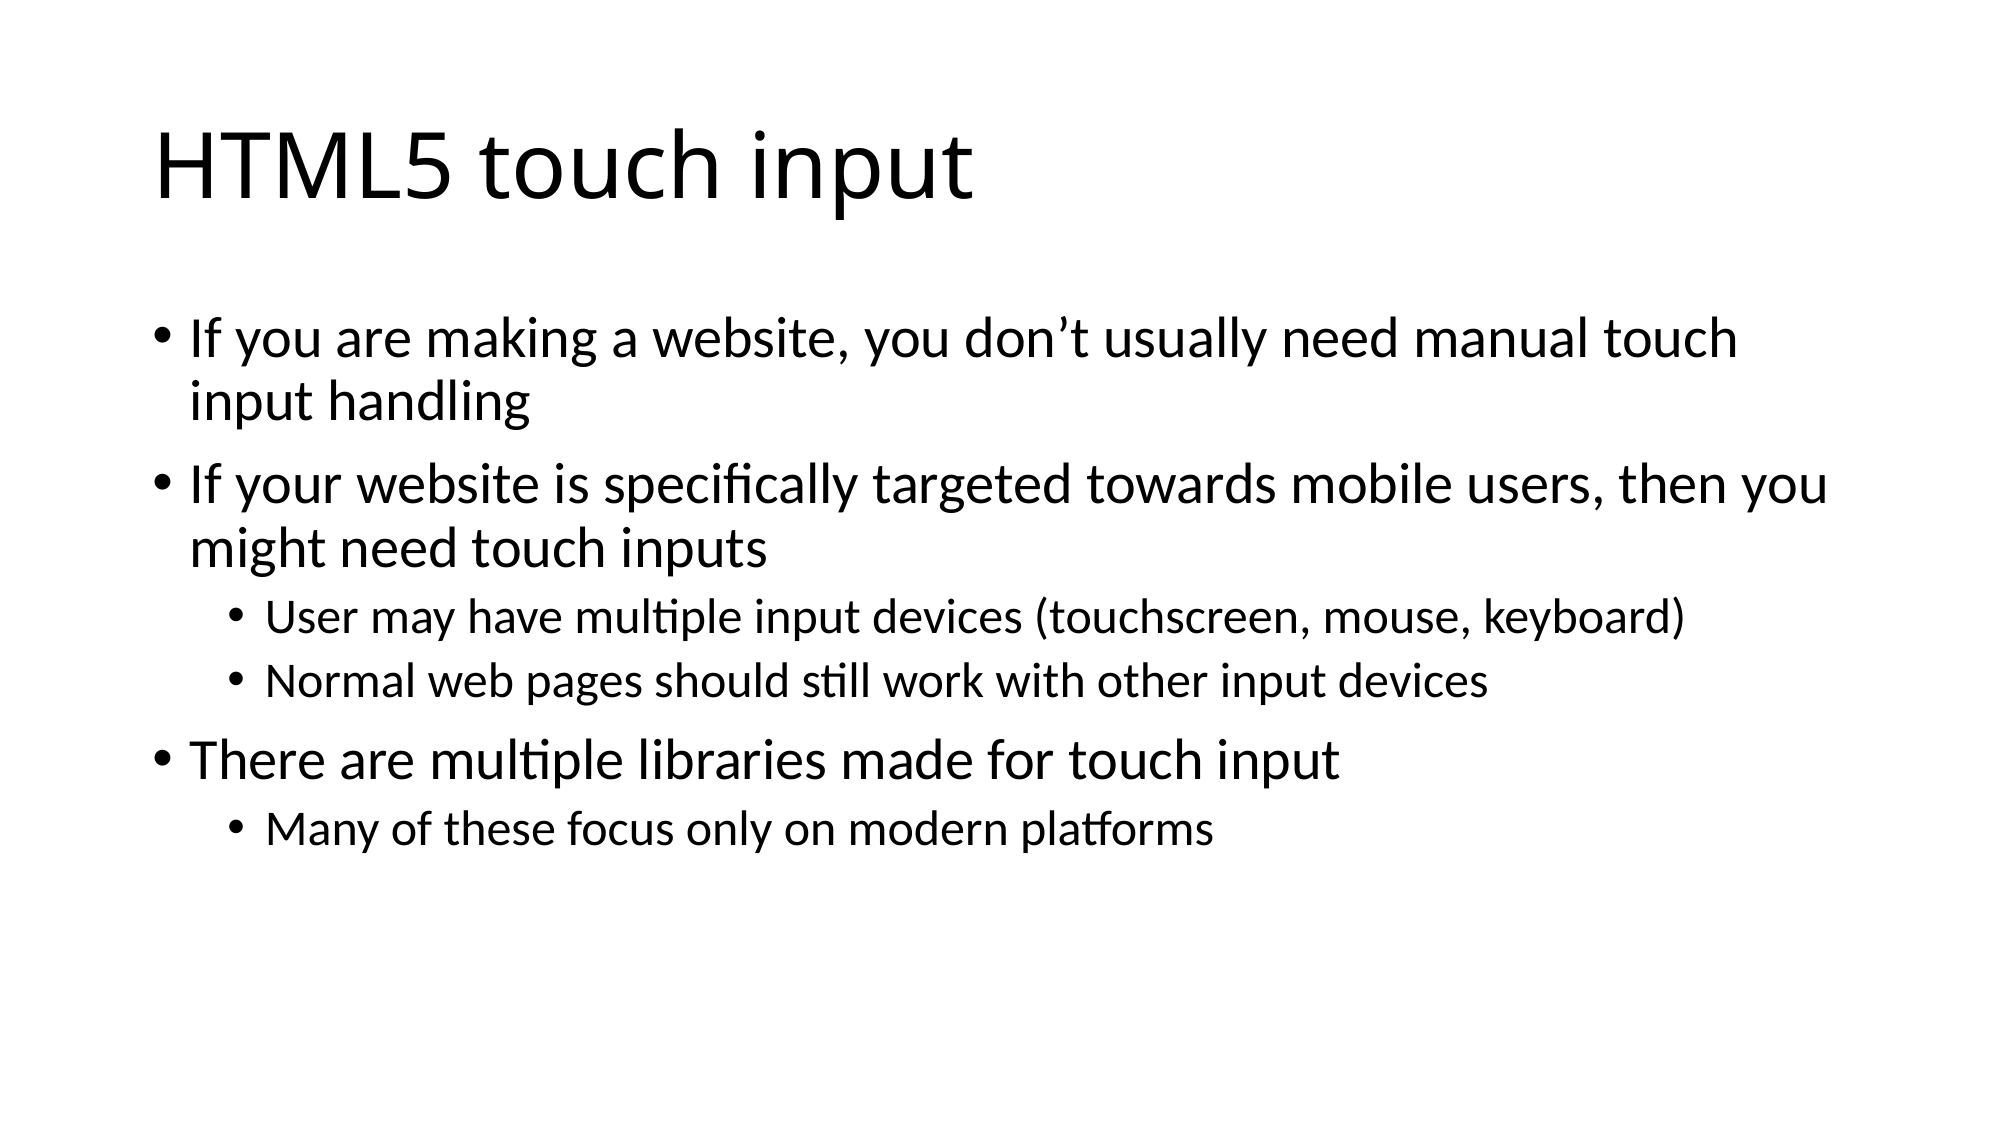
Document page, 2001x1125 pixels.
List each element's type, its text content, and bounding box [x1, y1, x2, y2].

title HTML5 touch input [137, 59, 1863, 278]
list If you are making a website, you don’t usually need manual touch input handling If your website is specifically targeted towards mobile users, then you might need touch inputs User may have multiple input devices (touchscreen, mouse, keyboard) Normal web pages should still work with other input devices There are multiple libraries made for touch input Many of these focus only on modern platforms [137, 299, 1863, 1014]
